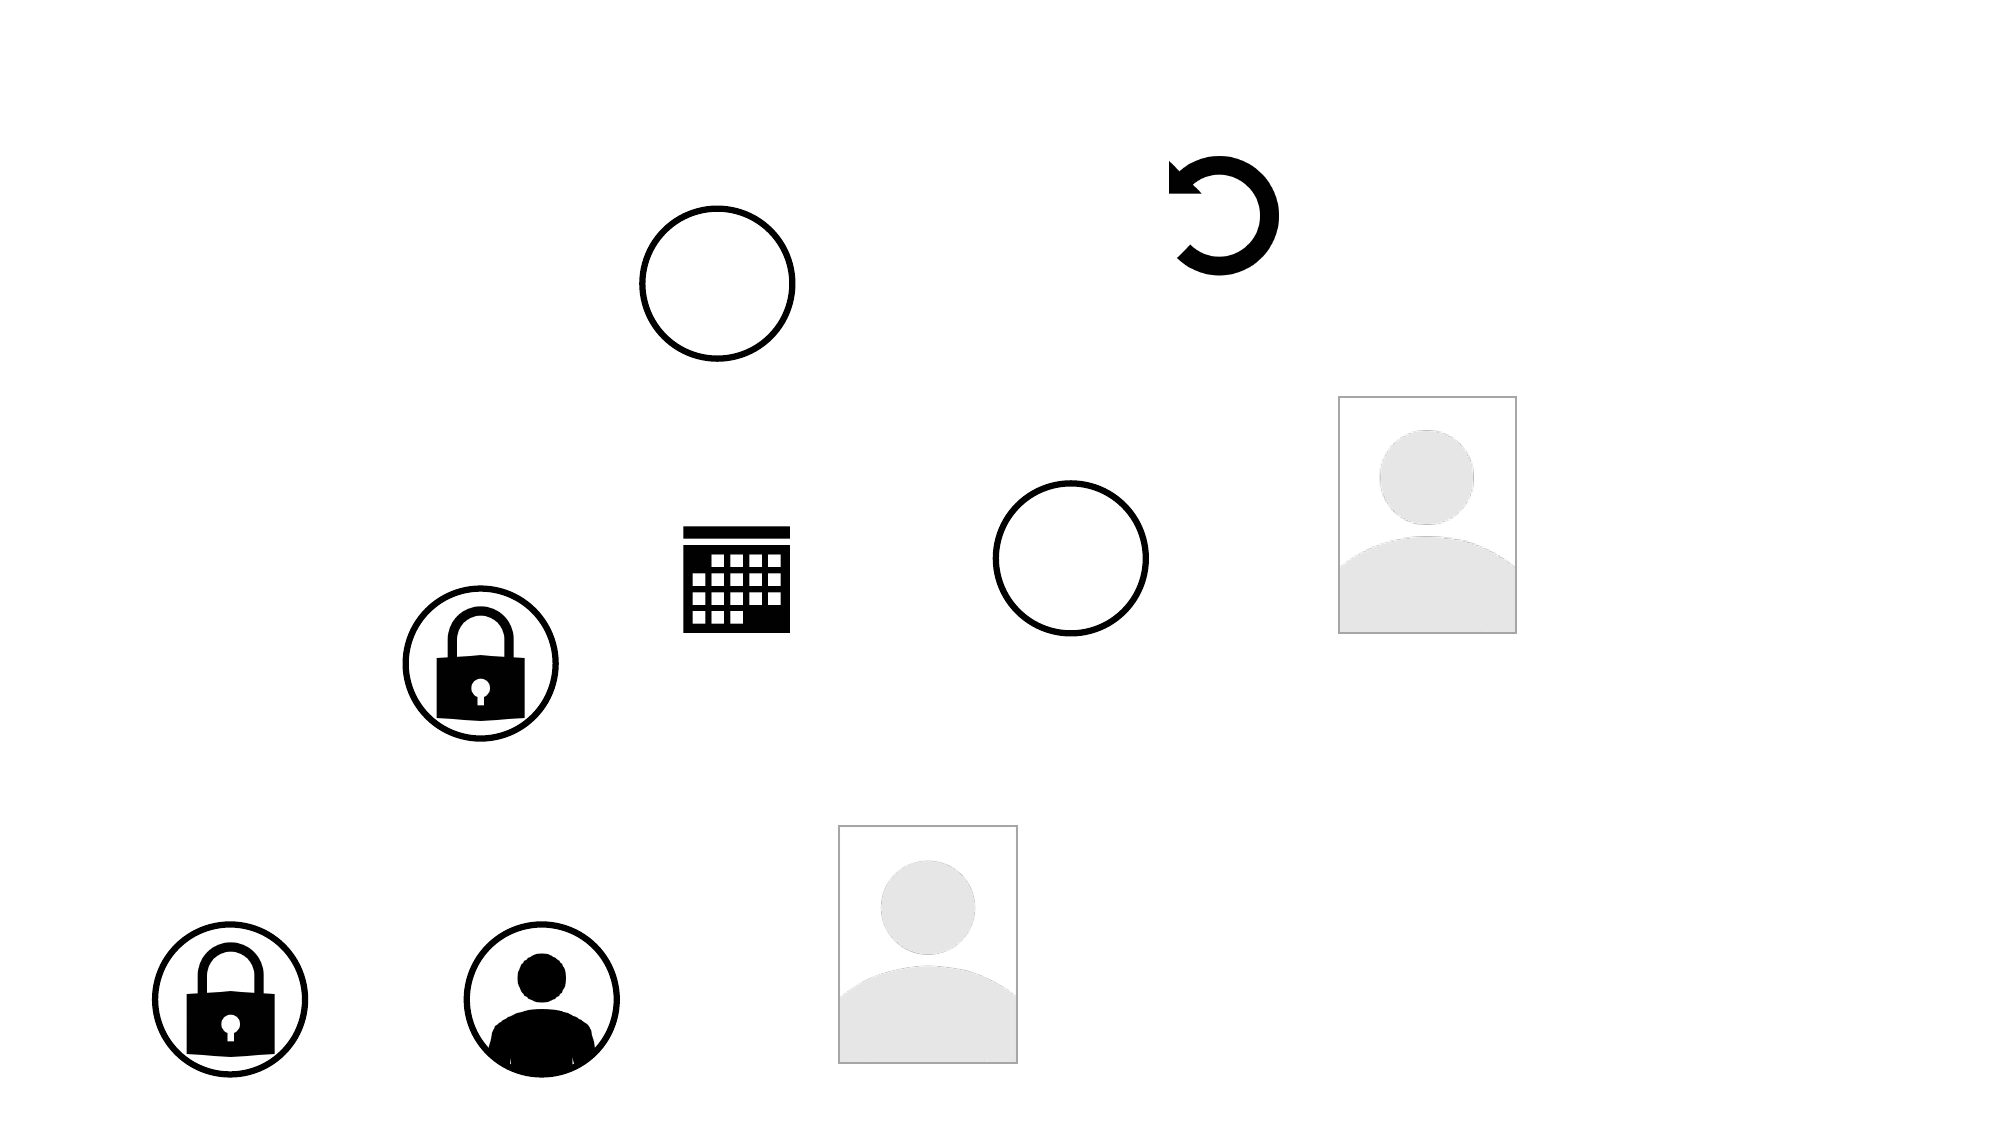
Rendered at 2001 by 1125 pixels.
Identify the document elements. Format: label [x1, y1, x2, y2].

picture [1338, 413, 1516, 634]
picture [1153, 140, 1304, 291]
text_box [155, 924, 306, 1075]
picture [661, 504, 812, 655]
text_box [994, 482, 1147, 635]
text_box [1338, 396, 1517, 634]
picture [405, 588, 556, 739]
text_box [641, 207, 794, 360]
text_box [466, 924, 617, 1075]
picture [838, 825, 1018, 1064]
